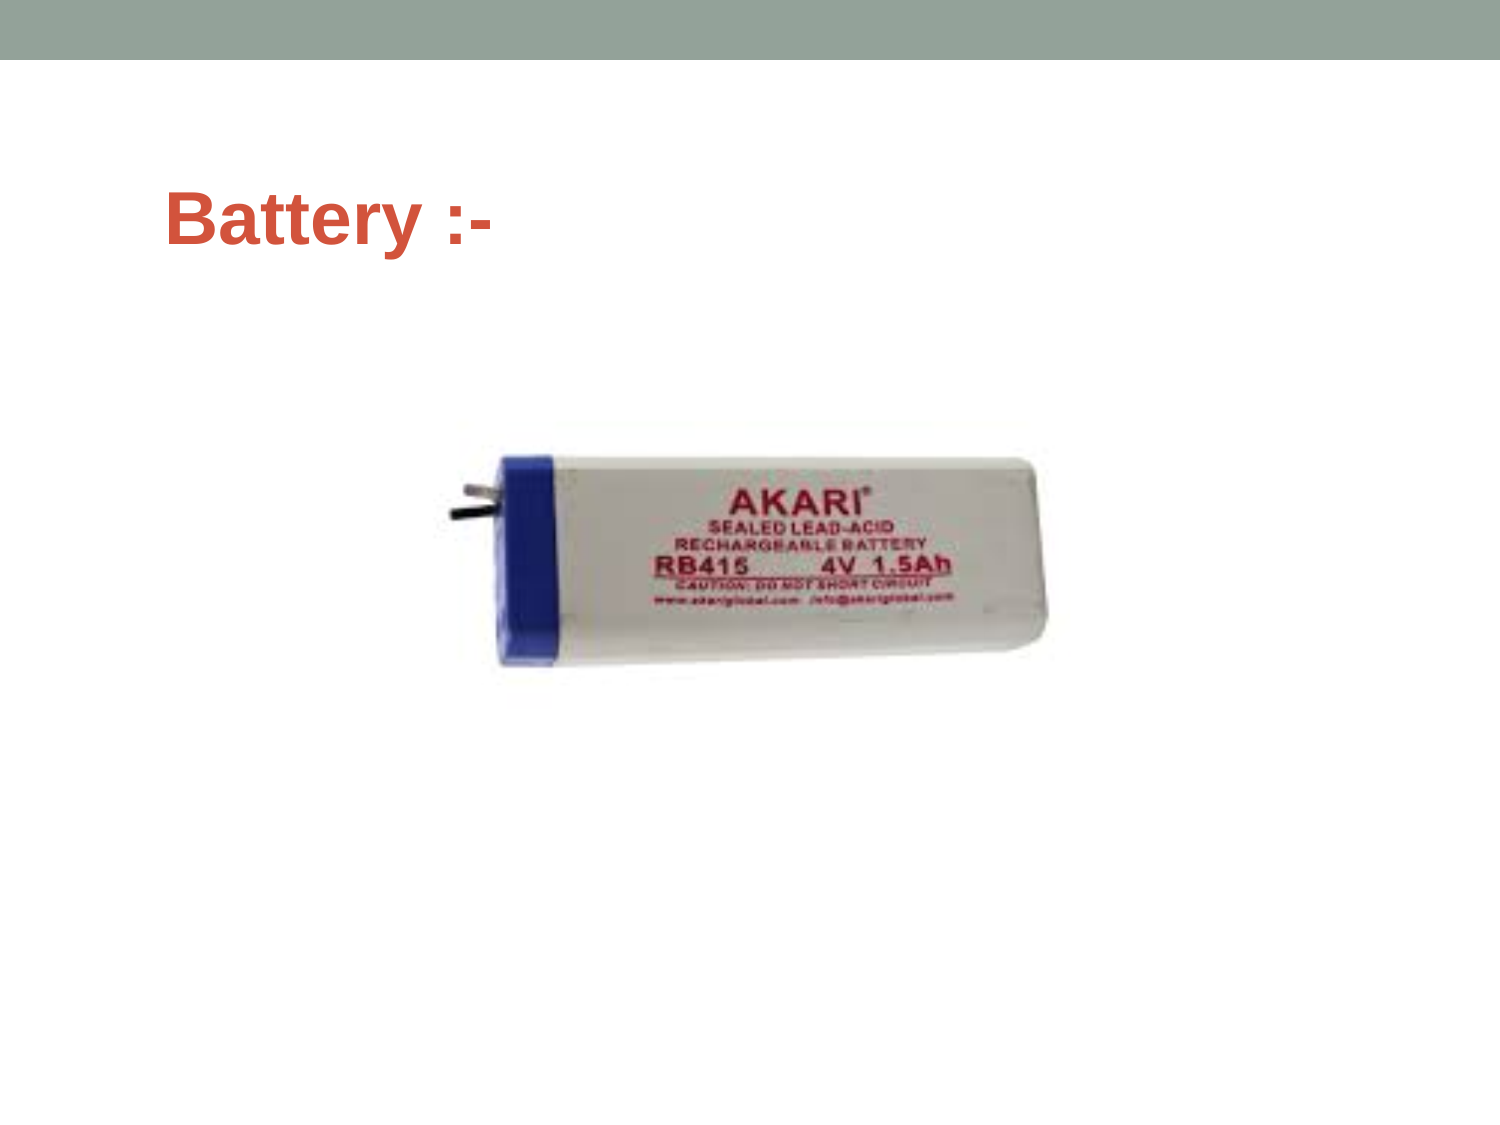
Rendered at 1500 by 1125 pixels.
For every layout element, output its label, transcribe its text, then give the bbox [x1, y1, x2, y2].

text_box Battery :- [149, 162, 900, 268]
picture [429, 242, 1071, 883]
